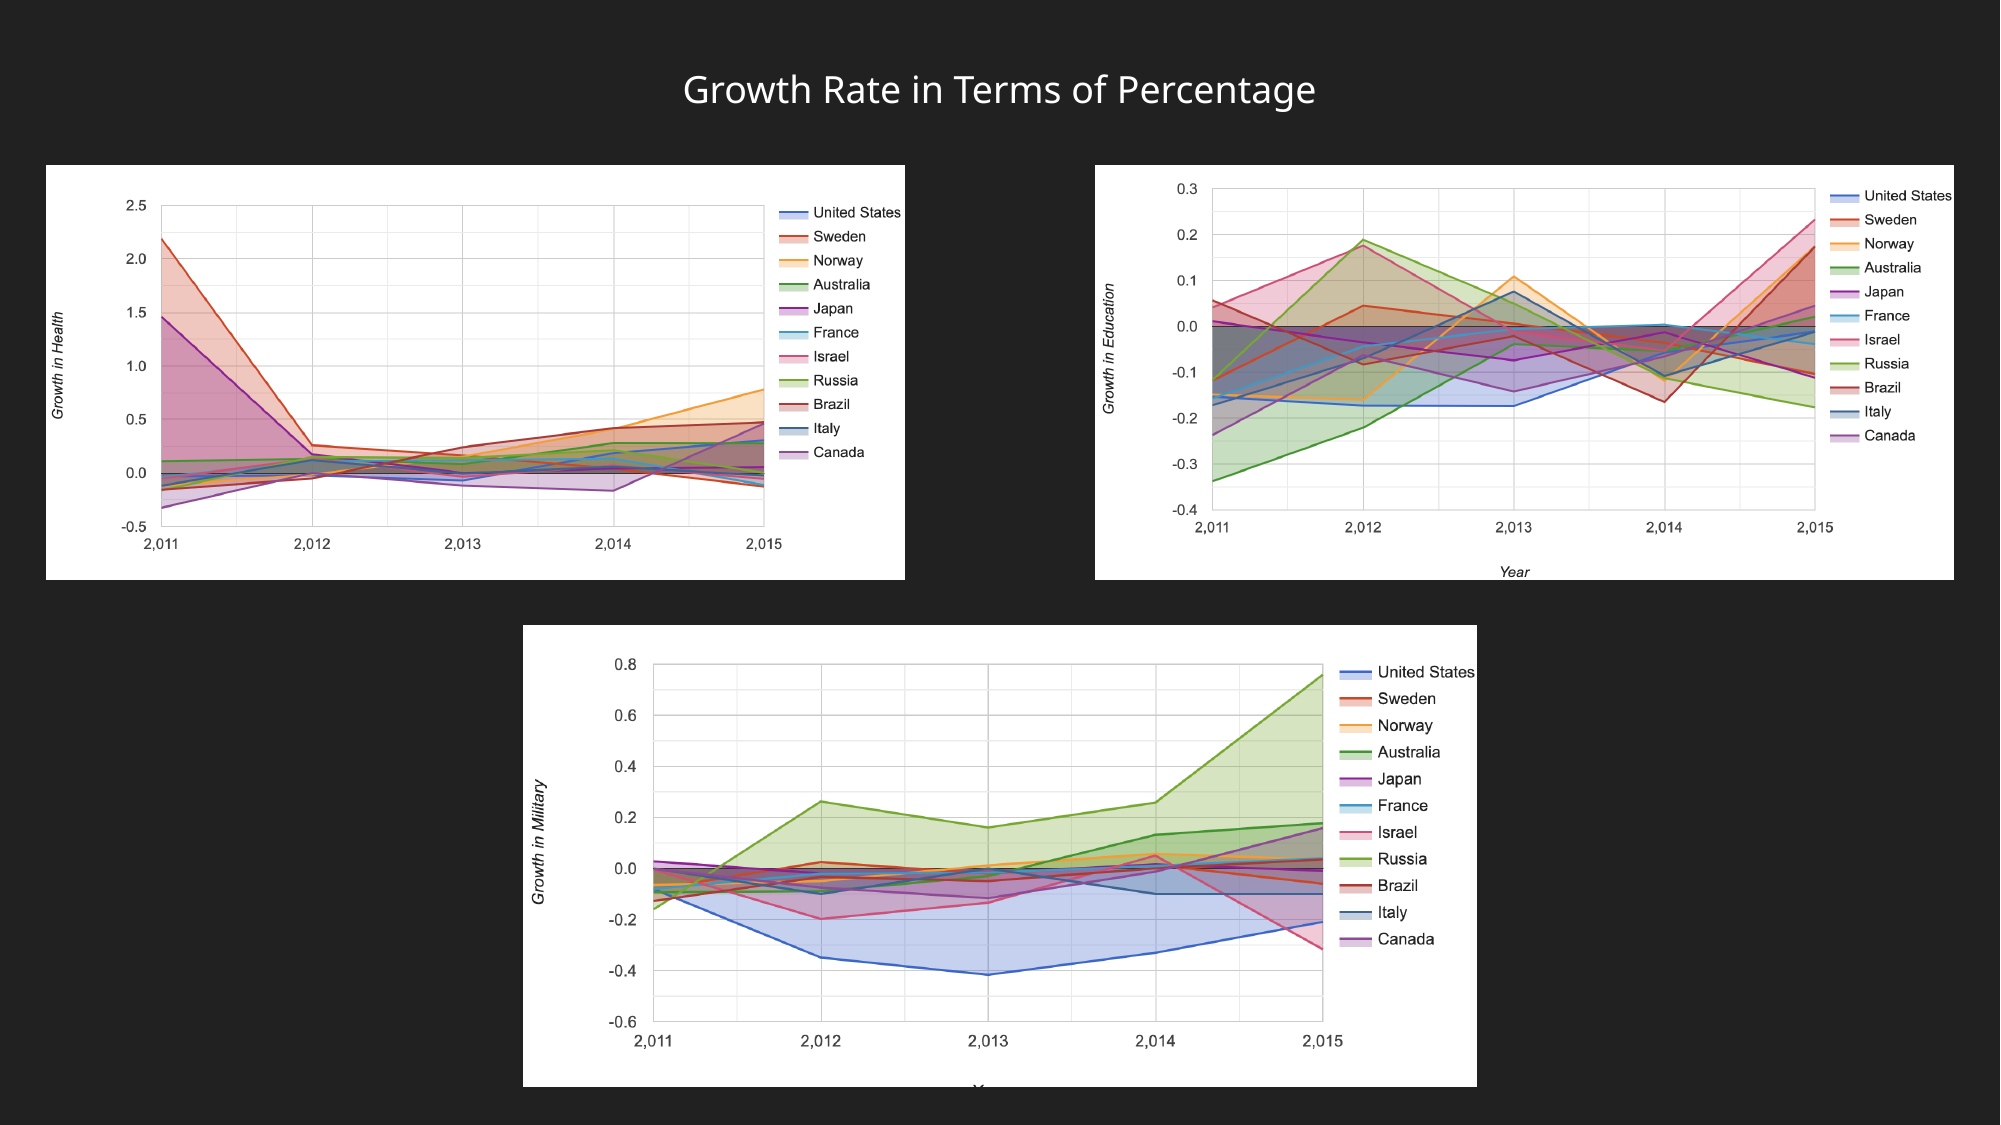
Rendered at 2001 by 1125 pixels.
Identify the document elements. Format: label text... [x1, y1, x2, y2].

text_box Growth Rate in Terms of Percentage [667, 58, 1333, 118]
picture [1094, 164, 1954, 580]
picture [522, 625, 1477, 1087]
picture [46, 164, 905, 580]
